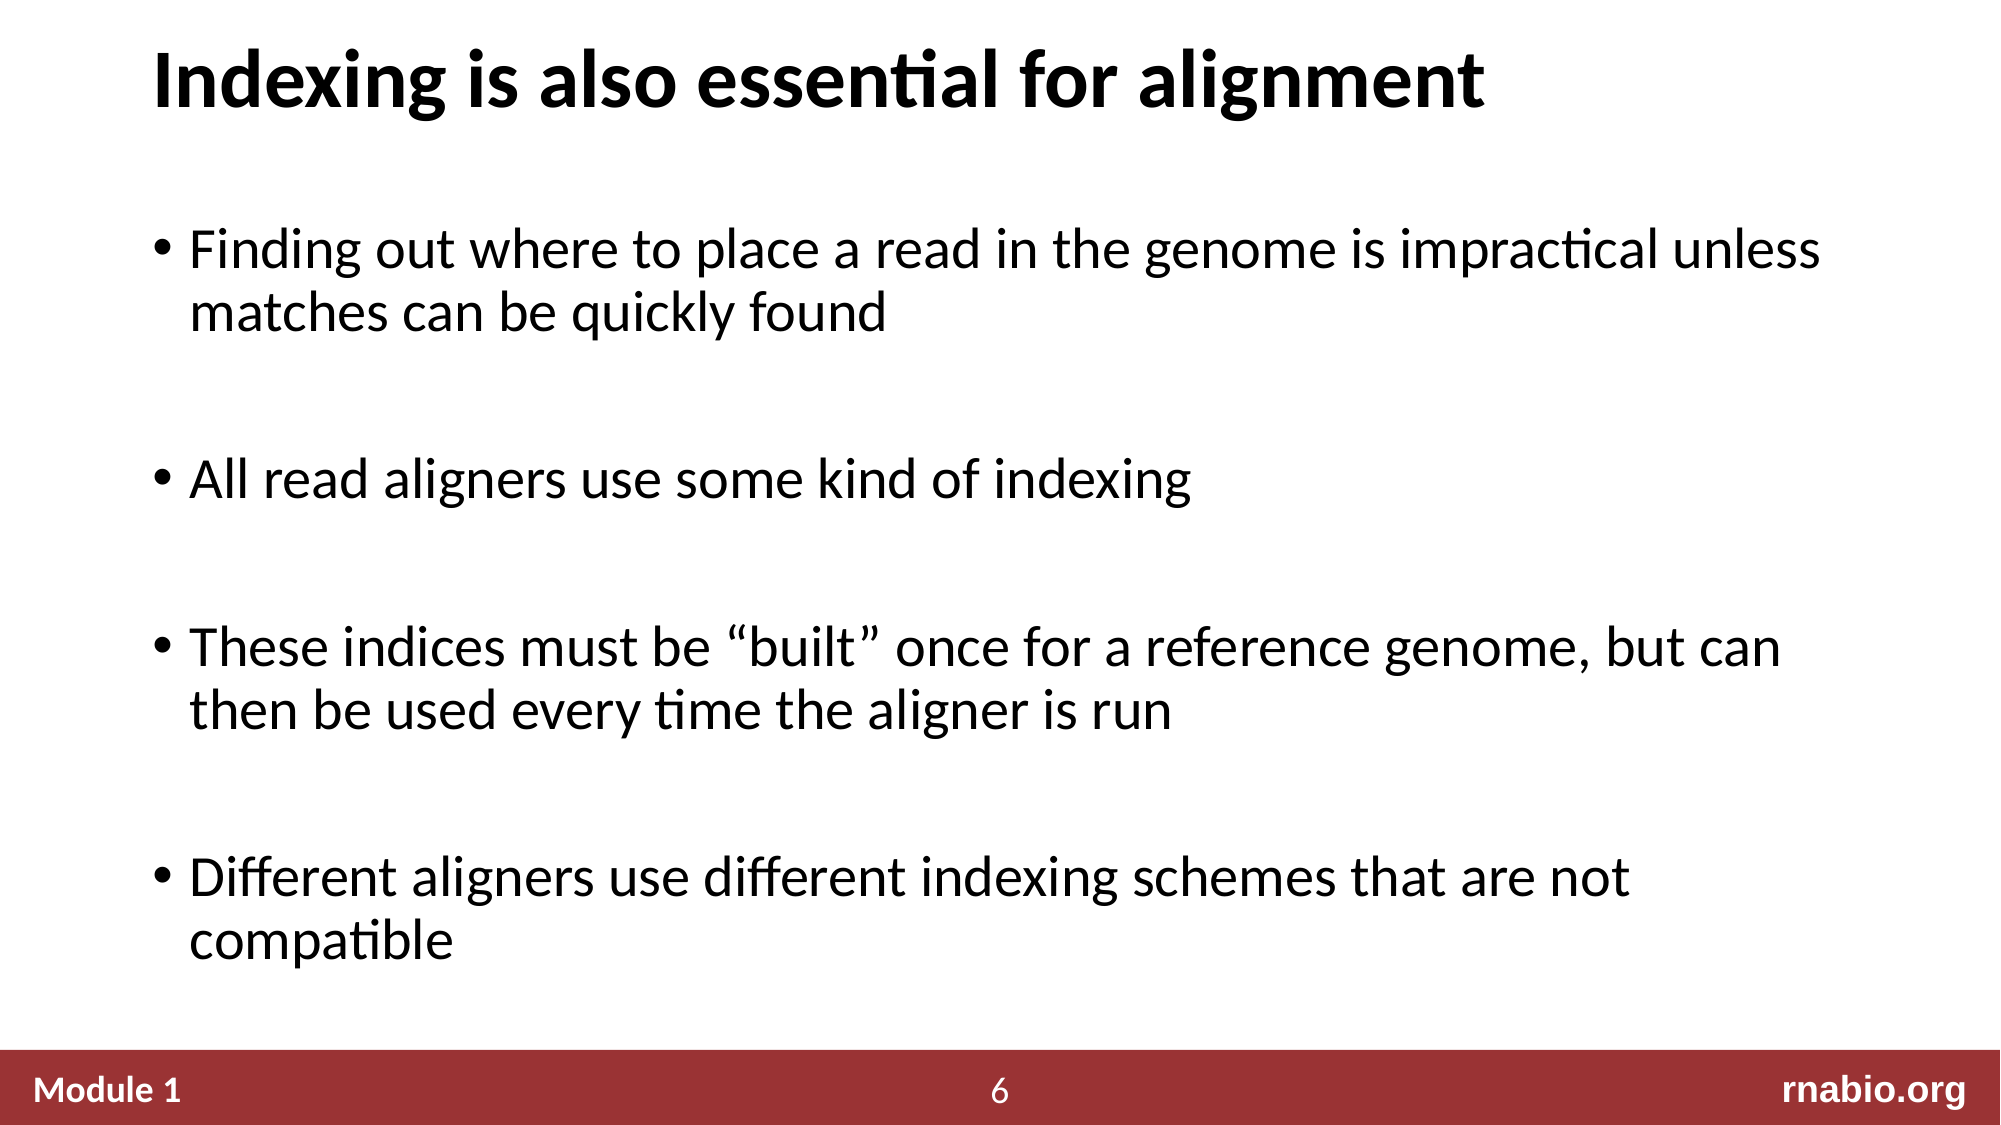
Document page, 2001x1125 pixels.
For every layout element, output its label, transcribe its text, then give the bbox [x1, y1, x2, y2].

title Indexing is also essential for alignment [137, 16, 1863, 145]
list Finding out where to place a read in the genome is impractical unless matches can be quickly found All read aligners use some kind of indexing These indices must be “built” once for a reference genome, but can then be used every time the aligner is run Different aligners use different indexing schemes that are not compatible [137, 211, 1863, 1068]
